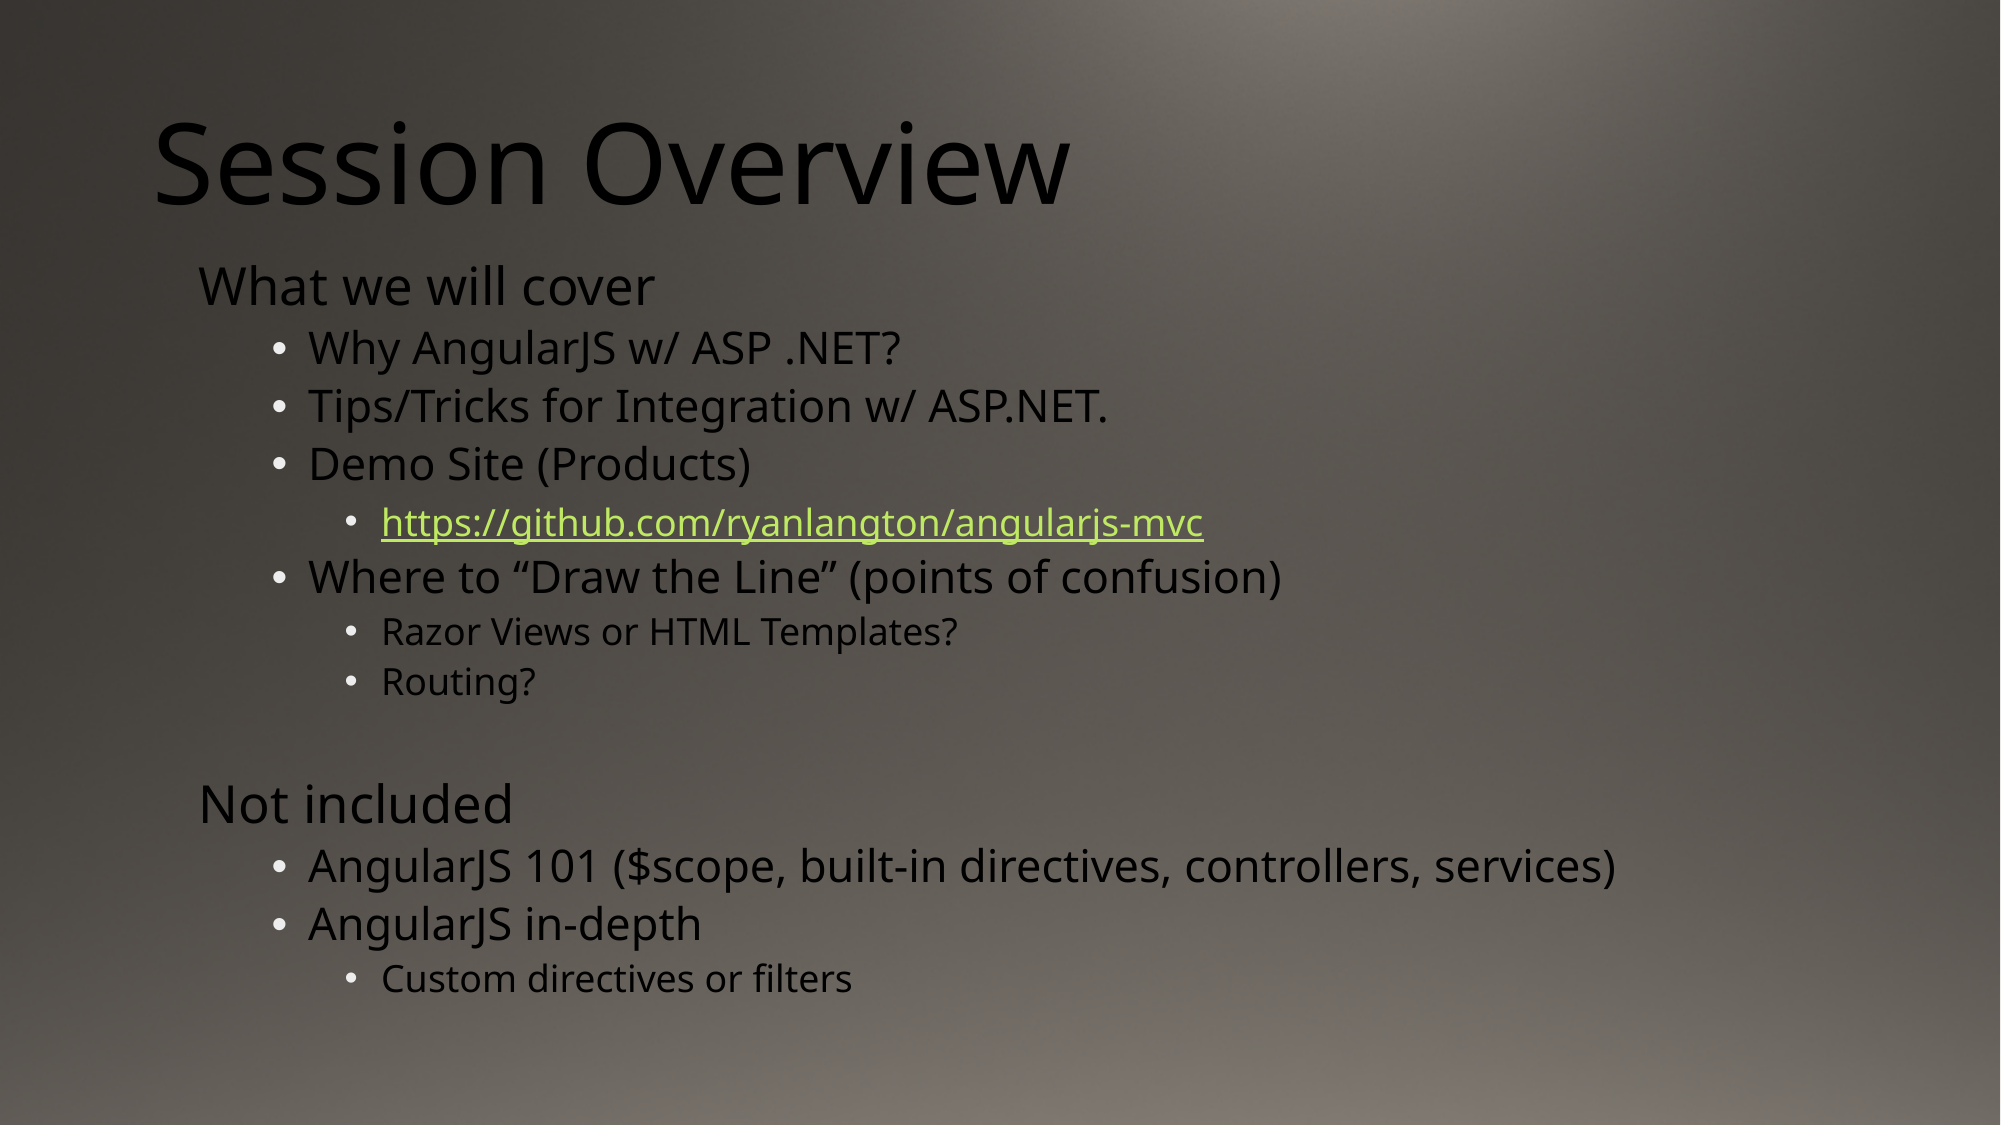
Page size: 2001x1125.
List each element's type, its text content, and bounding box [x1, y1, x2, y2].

list What we will cover Why AngularJS w/ ASP .NET? Tips/Tricks for Integration w/ ASP.NET. Demo Site (Products) https://github.com/ryanlangton/angularjs-mvc Where to “Draw the Line” (points of confusion) Razor Views or HTML Templates? Routing? Not included AngularJS 101 ($scope, built-in directives, controllers, services) AngularJS in-depth Custom directives or filters [183, 252, 1863, 1014]
title Session Overview [137, 59, 1863, 278]
picture [0, 0, 2001, 1125]
